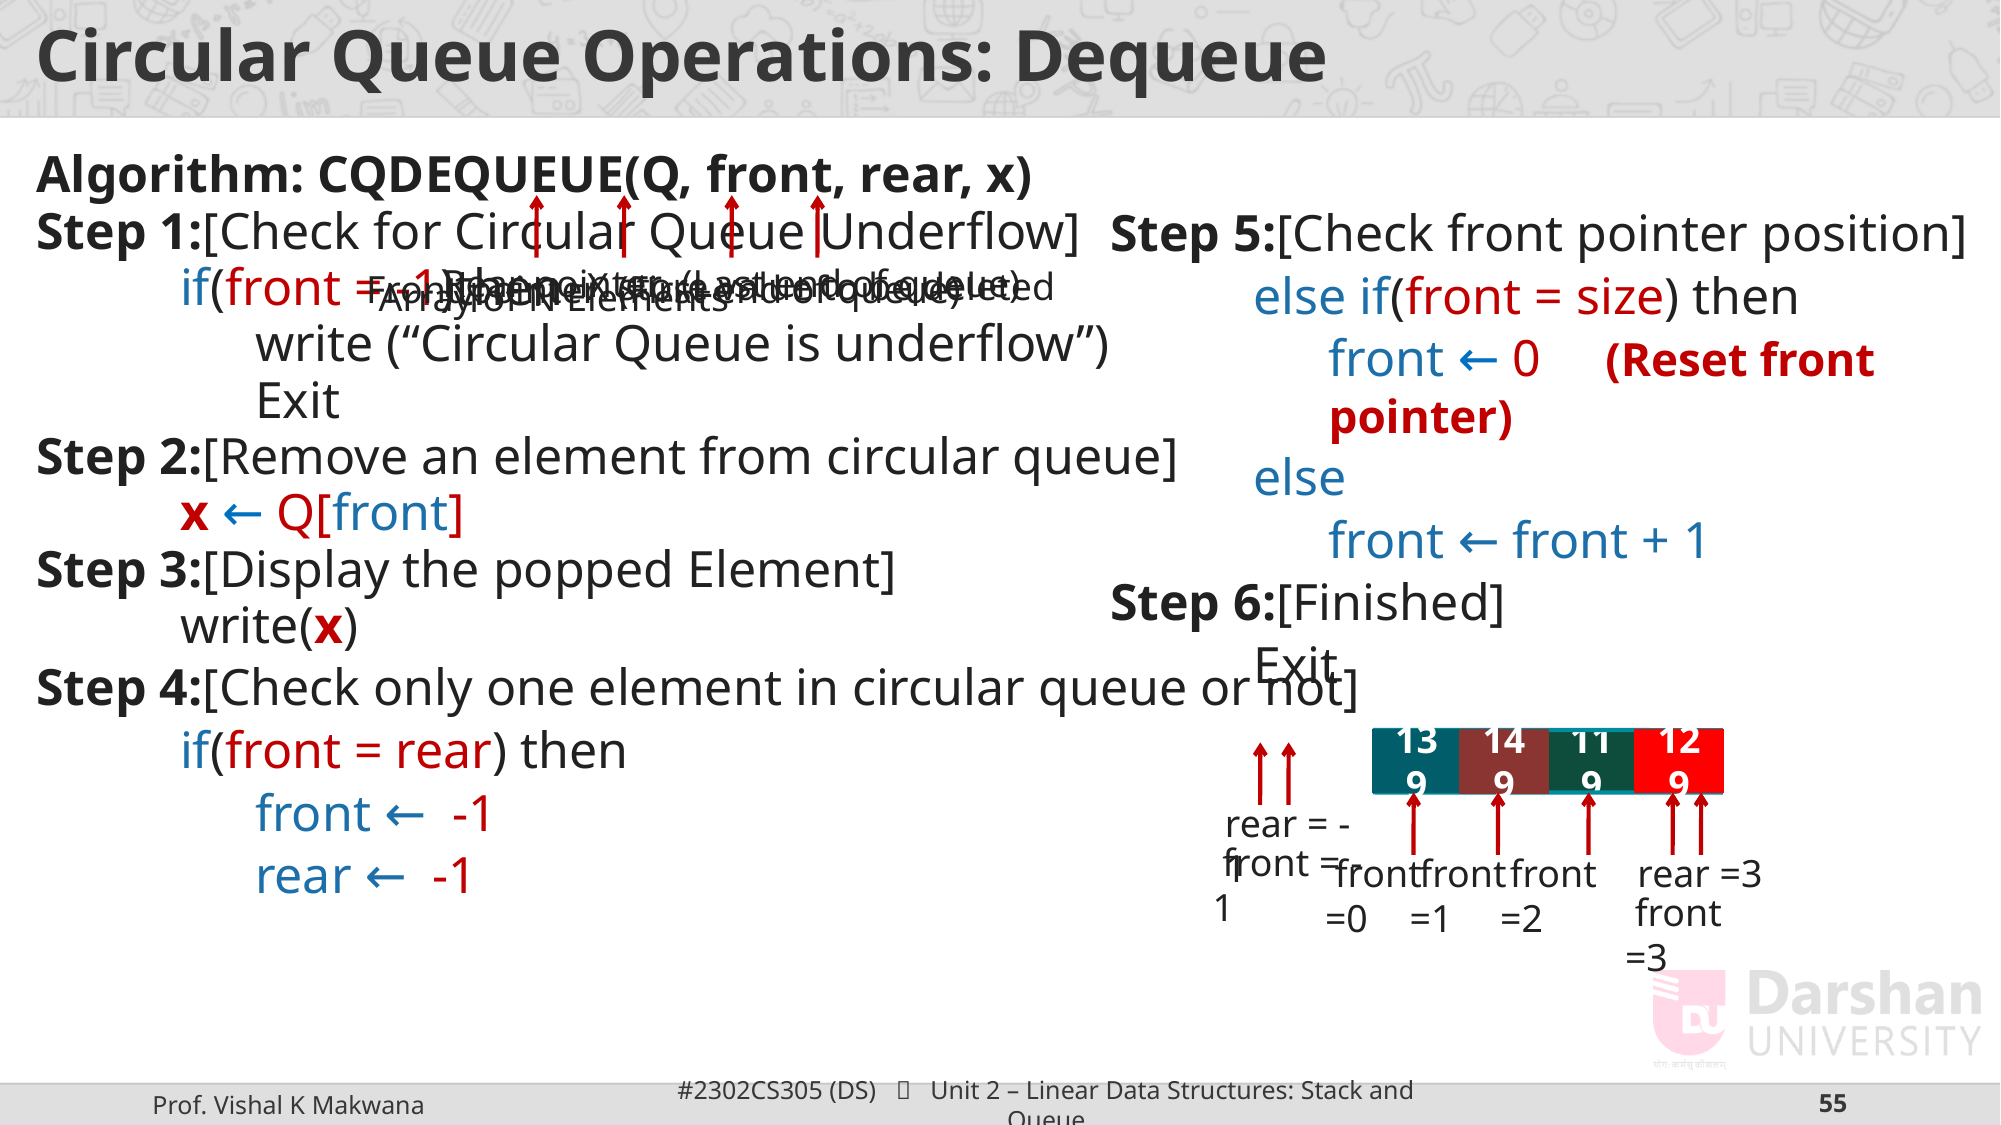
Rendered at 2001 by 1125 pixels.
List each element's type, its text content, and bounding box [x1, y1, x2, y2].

text_box Array of N Elements [363, 318, 744, 327]
text_box 119 [1549, 733, 1634, 790]
text_box rear = -1 [1210, 792, 1373, 831]
text_box Front pointer (First end of queue) [351, 258, 977, 318]
title Circular Queue Operations: Dequeue [0, 0, 2000, 117]
text_box Step 5:[Check front pointer position] else if(front = size) then front ← 0 (Reset front pointer) else front ← front + 1 Step 6:[Finished] Exit [1095, 198, 2000, 701]
text_box 139 [1372, 731, 1459, 792]
text_box front = -1 [1197, 831, 1386, 937]
text_box rear =3 [1648, 842, 1786, 903]
text_box front =3 [1610, 881, 1773, 987]
list Algorithm: CQDEQUEUE(Q, front, rear, x) Step 1:[Check for Circular Queue Underflow] if(front = -1)then write (“Circular Queue is underflow”) Exit Step 2:[Remove an element from circular queue] x ← Q[front] Step 3:[Display the popped Element] write(x) Step 4:[Check only one element in circular queue or not] if(front = rear) then front ← -1 rear ← -1 [21, 141, 1979, 1069]
text_box 149 [1459, 731, 1549, 792]
text_box Rear pointer (Last end of queue) [427, 252, 534, 258]
text_box X store value to be deleted [572, 255, 1071, 316]
text_box 129 [1634, 729, 1724, 793]
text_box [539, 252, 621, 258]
text_box front =0 [1310, 842, 1394, 948]
text_box front =1 [1394, 842, 1485, 948]
text_box front =2 [1485, 842, 1648, 948]
